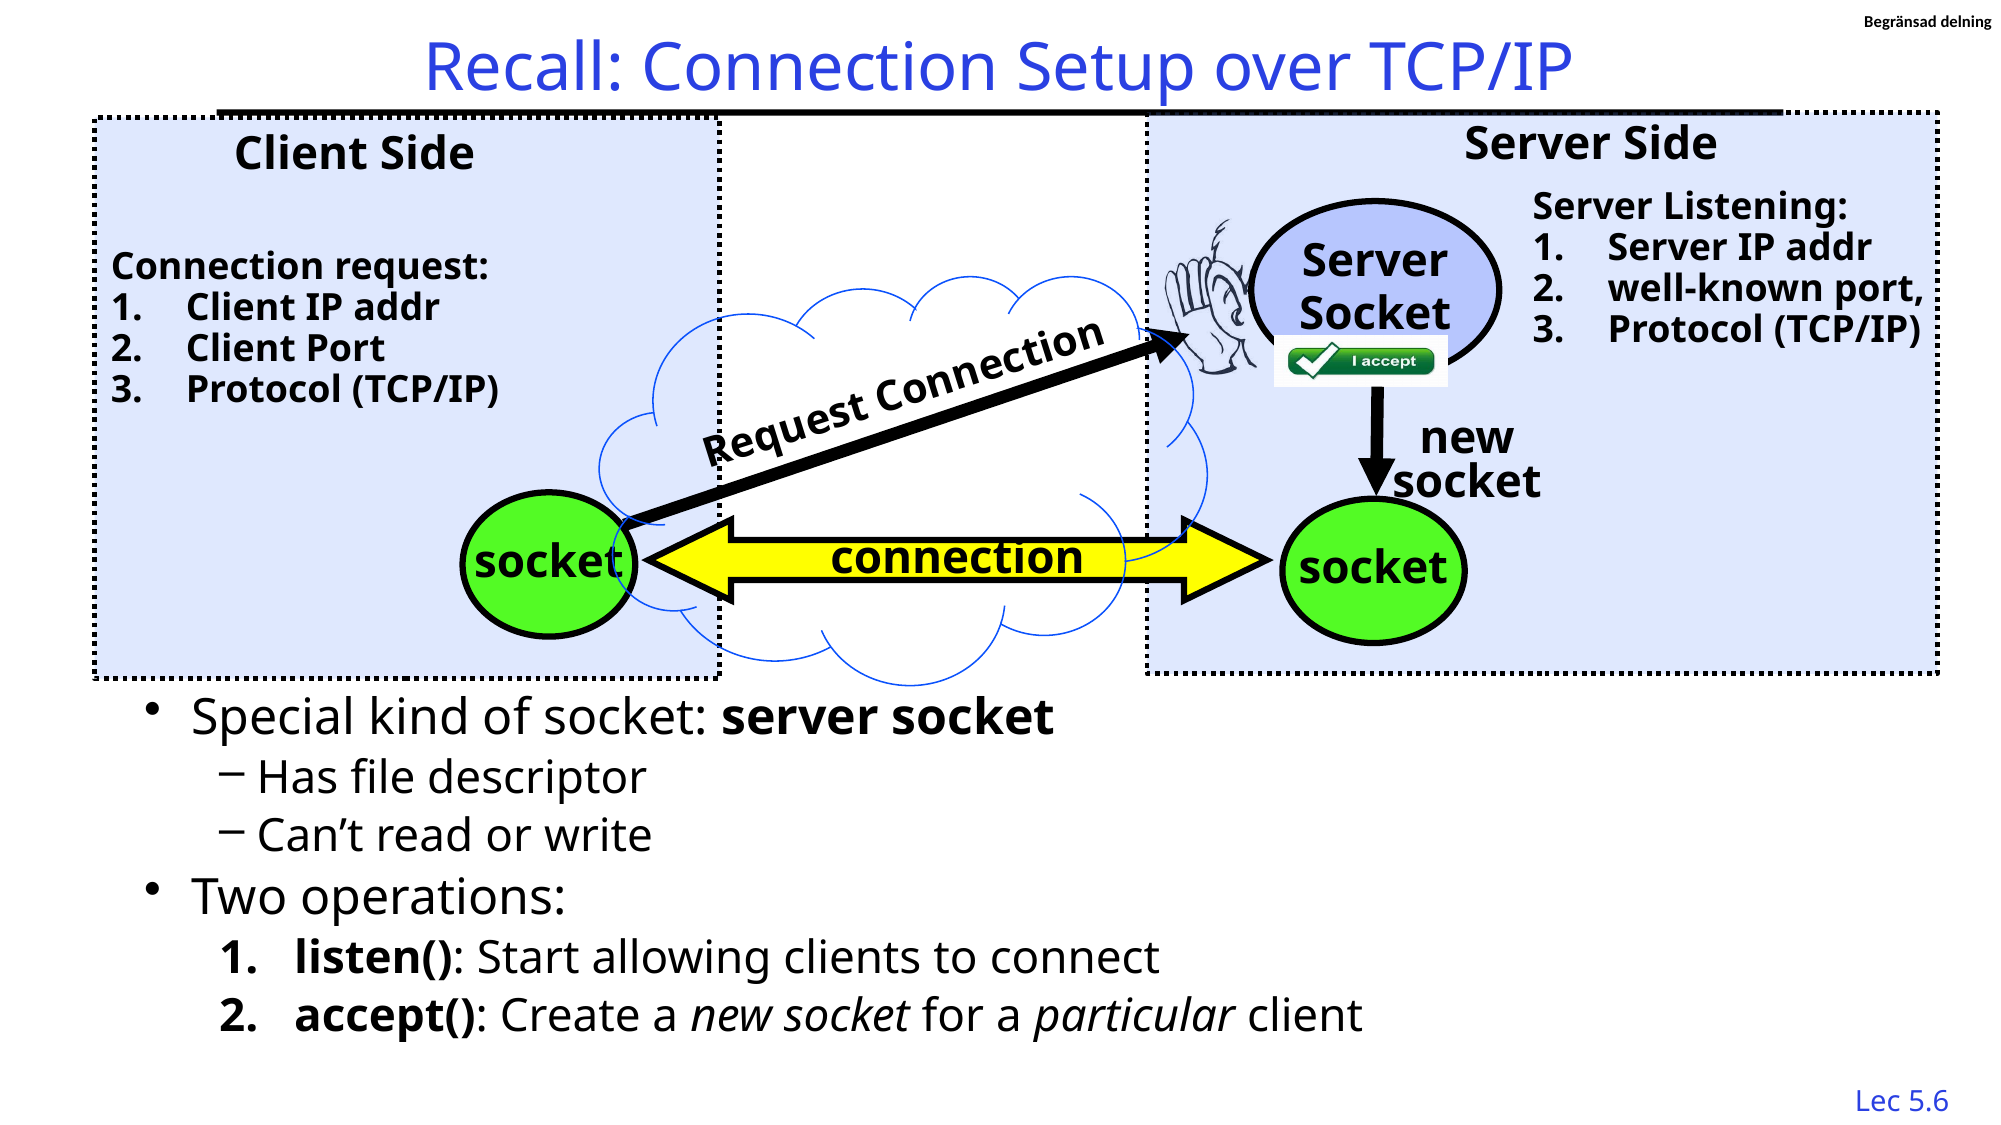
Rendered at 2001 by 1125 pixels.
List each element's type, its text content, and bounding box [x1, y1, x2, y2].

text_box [623, 333, 1190, 526]
text_box Server Listening: Server IP addr well-known port, Protocol (TCP/IP) [1517, 183, 1940, 358]
text_box connection [1123, 525, 1267, 601]
text_box [1195, 432, 1208, 518]
picture [1274, 335, 1448, 387]
text_box Server Socket [1262, 201, 1500, 360]
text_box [1282, 386, 1556, 644]
text_box Client Side [181, 127, 528, 186]
text_box Server Side [1412, 117, 1771, 176]
text_box [1146, 112, 1938, 674]
text_box [690, 276, 1150, 332]
title Recall: Connection Setup over TCP/IP [216, 24, 1784, 113]
text_box [94, 117, 720, 679]
text_box socket [462, 492, 628, 637]
list Special kind of socket: server socket Has file descriptor Can’t read or write Two operations: listen(): Start allowing clients to connect accept(): Create a new socket for a particular client [129, 686, 1855, 1125]
text_box [612, 528, 1185, 686]
text_box Connection request: Client IP addr Client Port Protocol (TCP/IP) [96, 243, 580, 417]
text_box [599, 427, 618, 510]
picture [1164, 218, 1258, 376]
